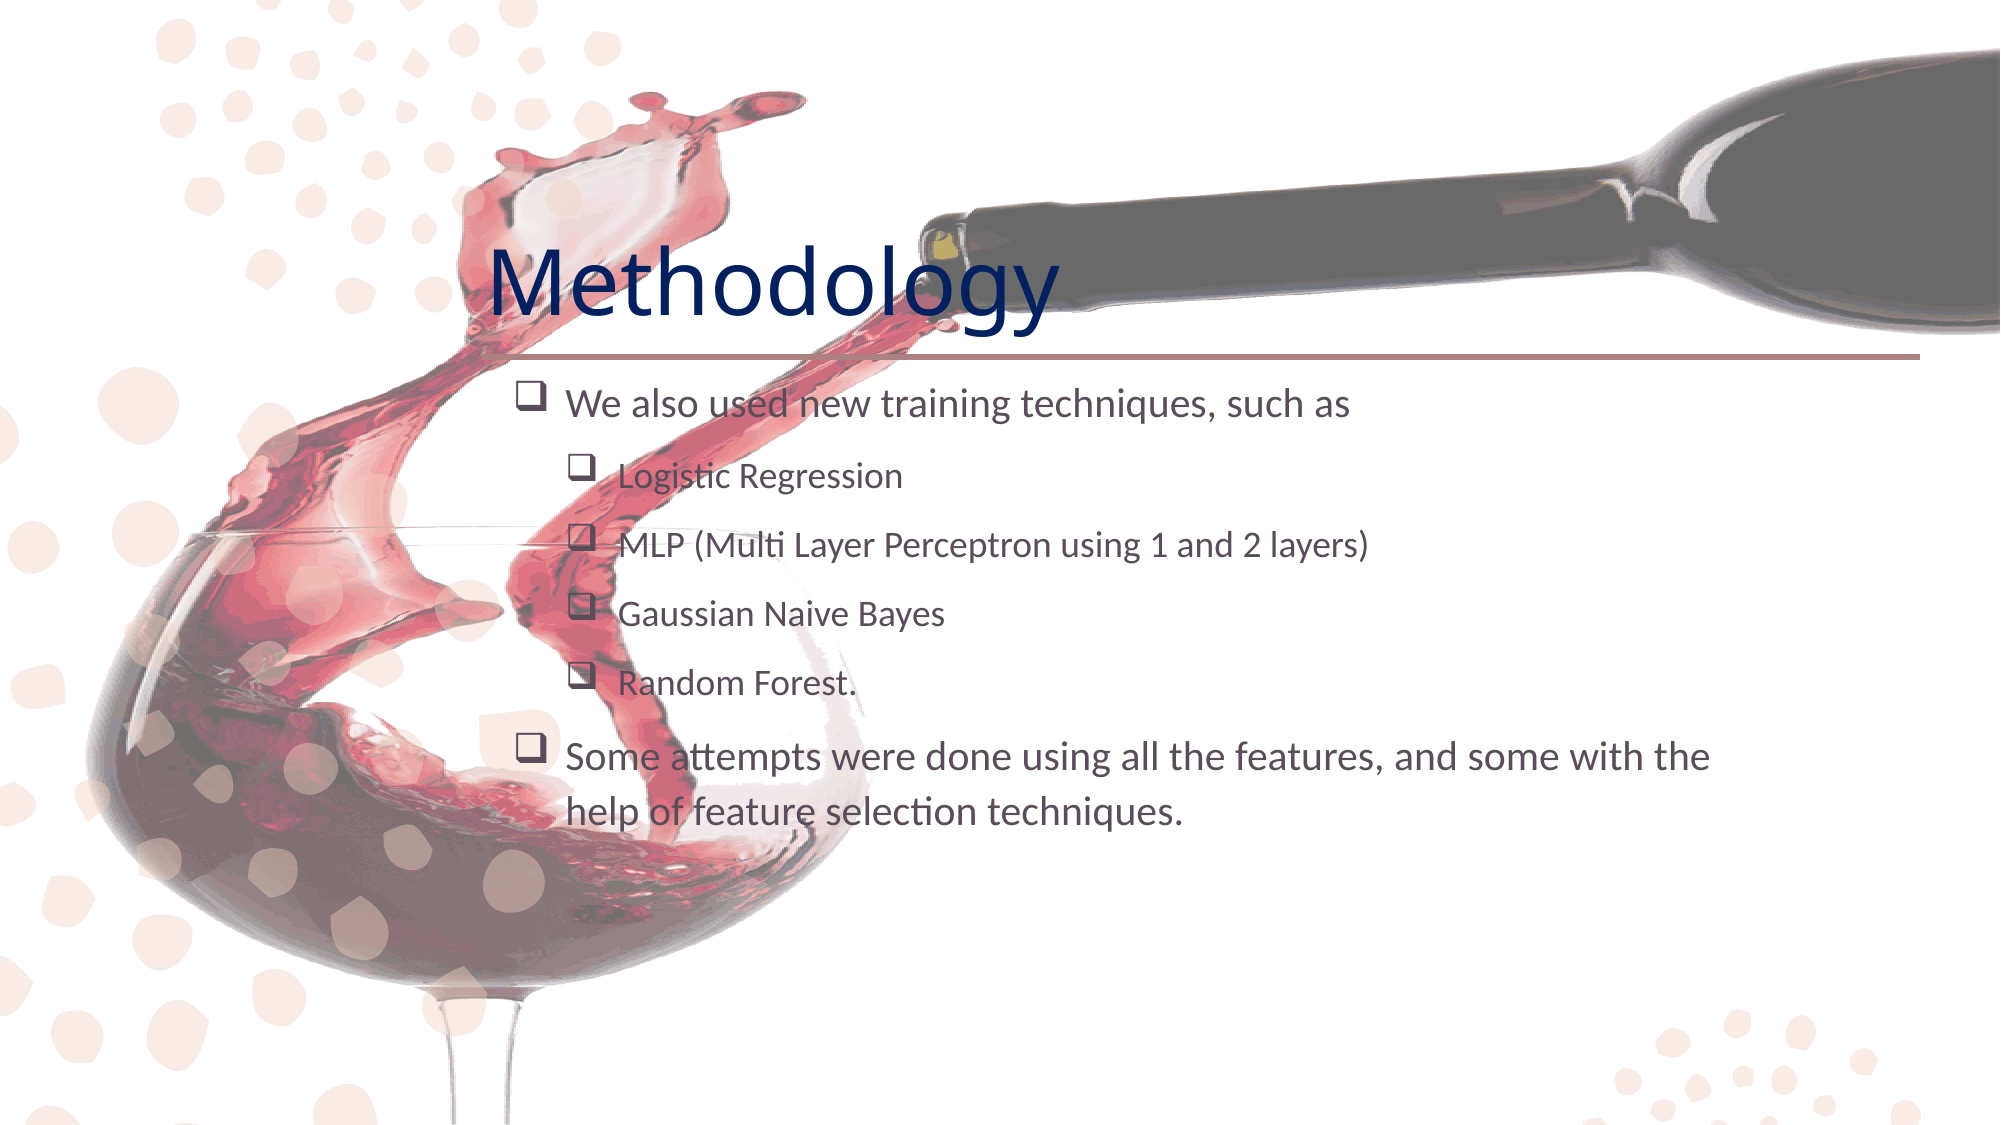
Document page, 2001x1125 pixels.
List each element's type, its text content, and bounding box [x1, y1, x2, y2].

list We also used new training techniques, such as Logistic Regression MLP (Multi Layer Perceptron using 1 and 2 layers) Gaussian Naive Bayes Random Forest. Some attempts were done using all the features, and some with the help of feature selection techniques. [497, 363, 1784, 963]
title Methodology [470, 220, 1931, 477]
